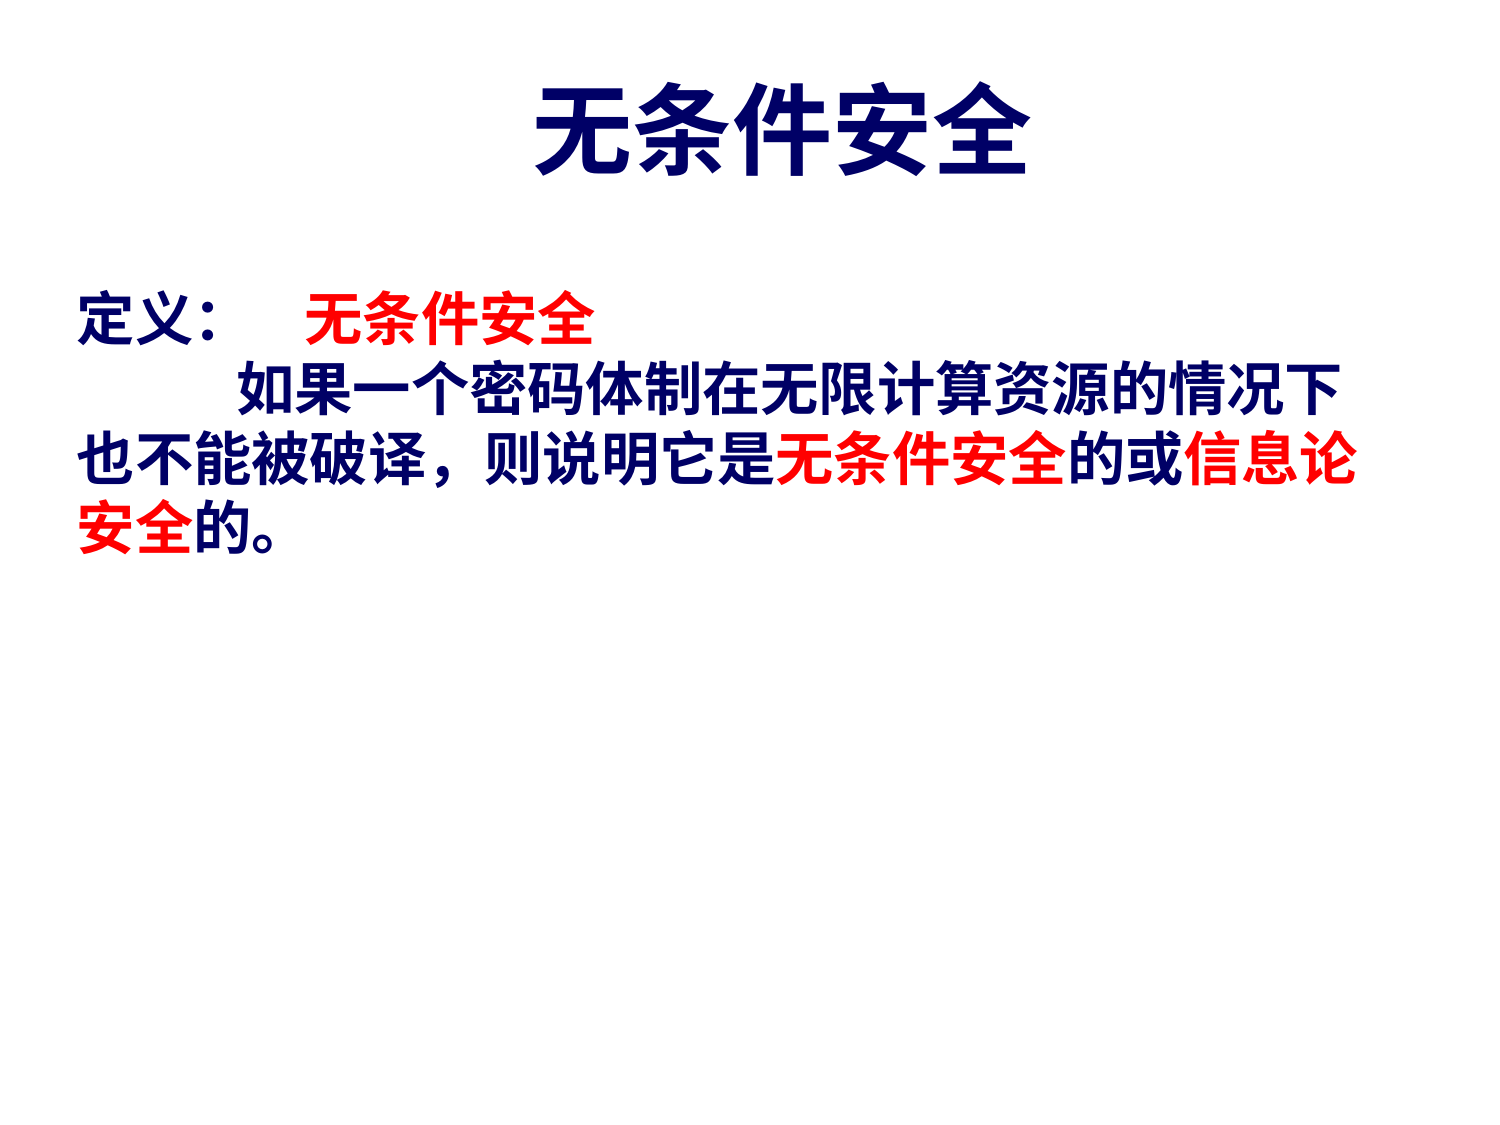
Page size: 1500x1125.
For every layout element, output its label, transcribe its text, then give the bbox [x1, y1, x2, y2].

text_box 定义： 无条件安全 如果一个密码体制在无限计算资源的情况下也不能被破译，则说明它是无条件安全的或信息论安全的。 [62, 274, 1374, 570]
text_box 无条件安全 [517, 60, 1048, 196]
